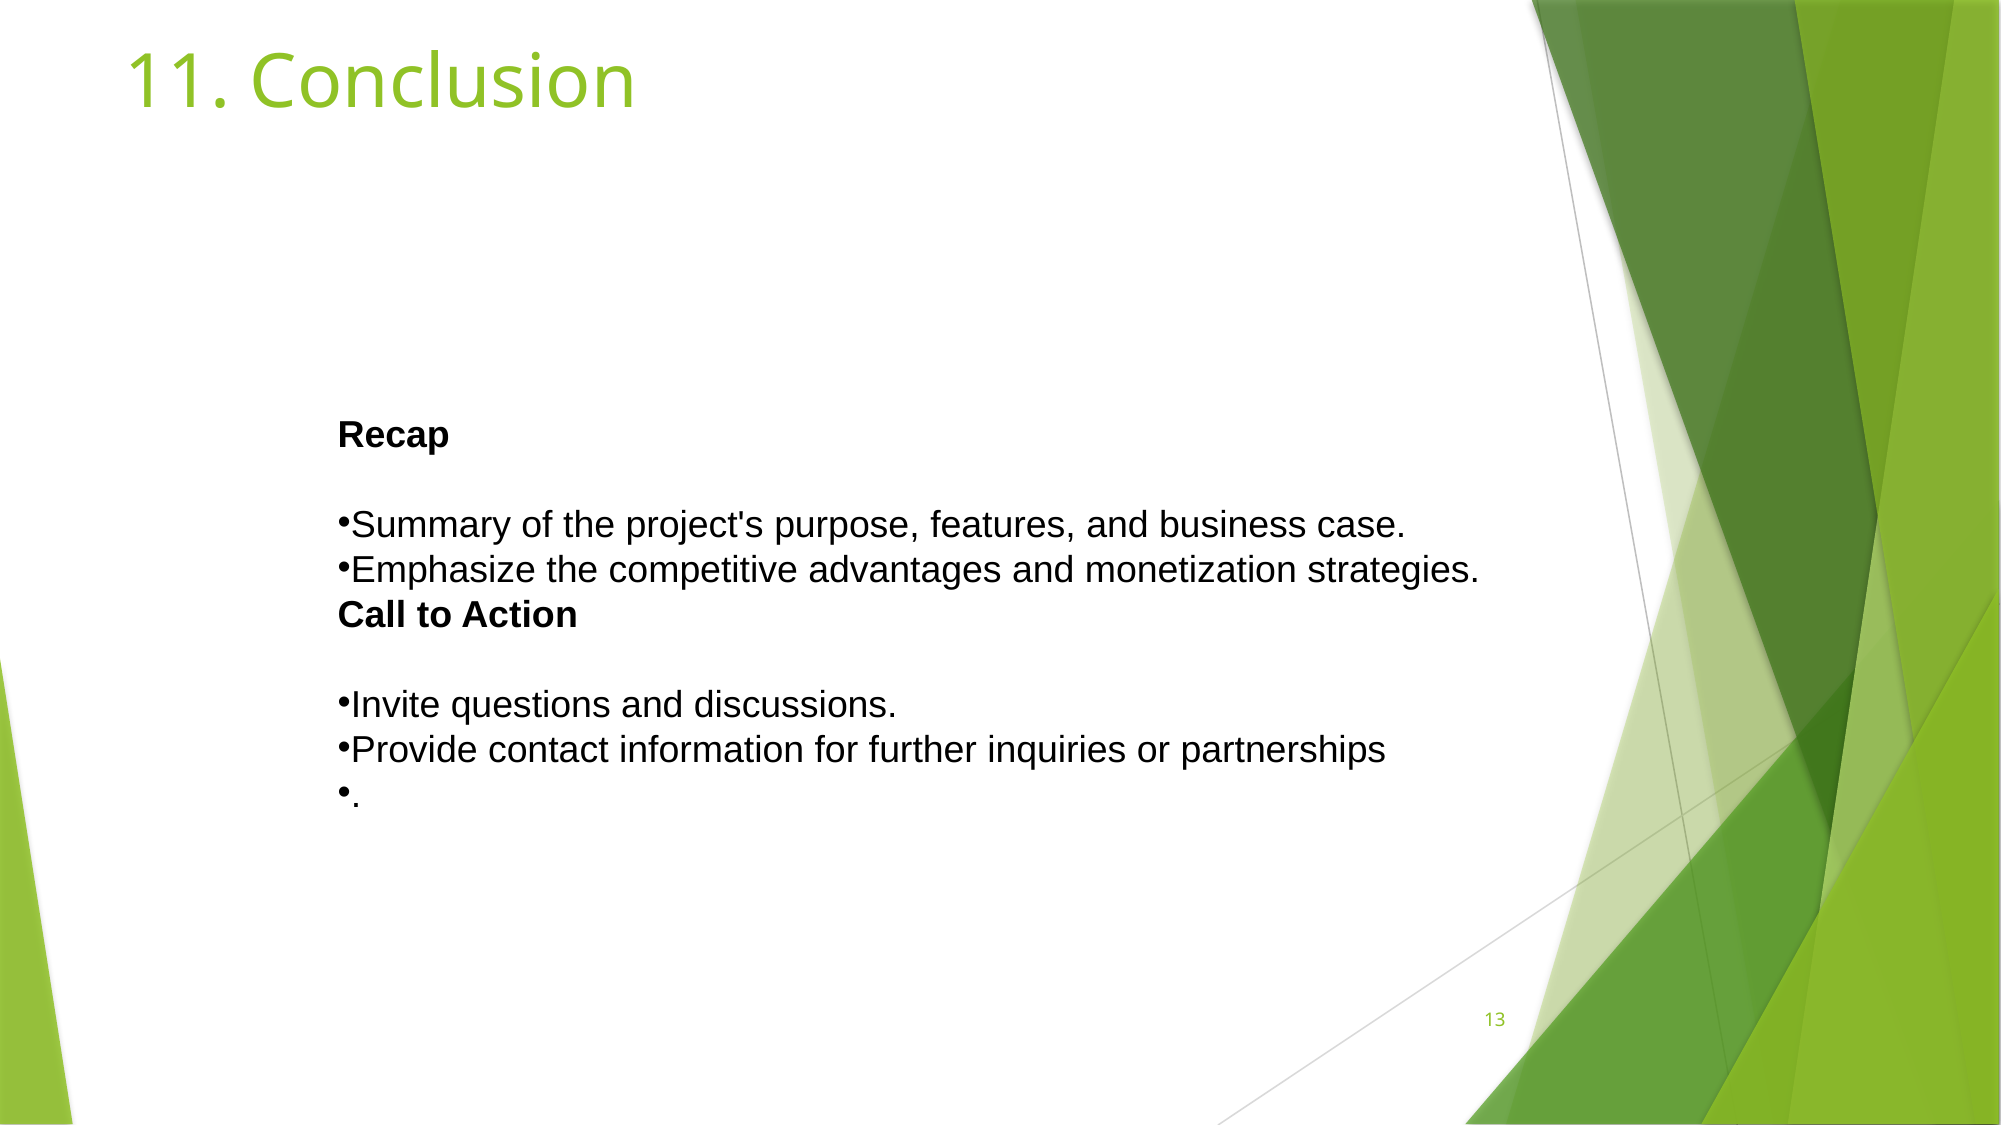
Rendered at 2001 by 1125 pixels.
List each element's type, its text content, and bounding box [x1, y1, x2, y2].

text_box 11. Conclusion [70, 24, 1937, 152]
text_box [82, 177, 1571, 802]
text_box 13 [1409, 991, 1521, 1051]
text_box Recap Summary of the project's purpose, features, and business case. Emphasize the competitive advantages and monetization strategies. Call to Action Invite questions and discussions. Provide contact information for further inquiries or partnerships . [322, 402, 1598, 867]
